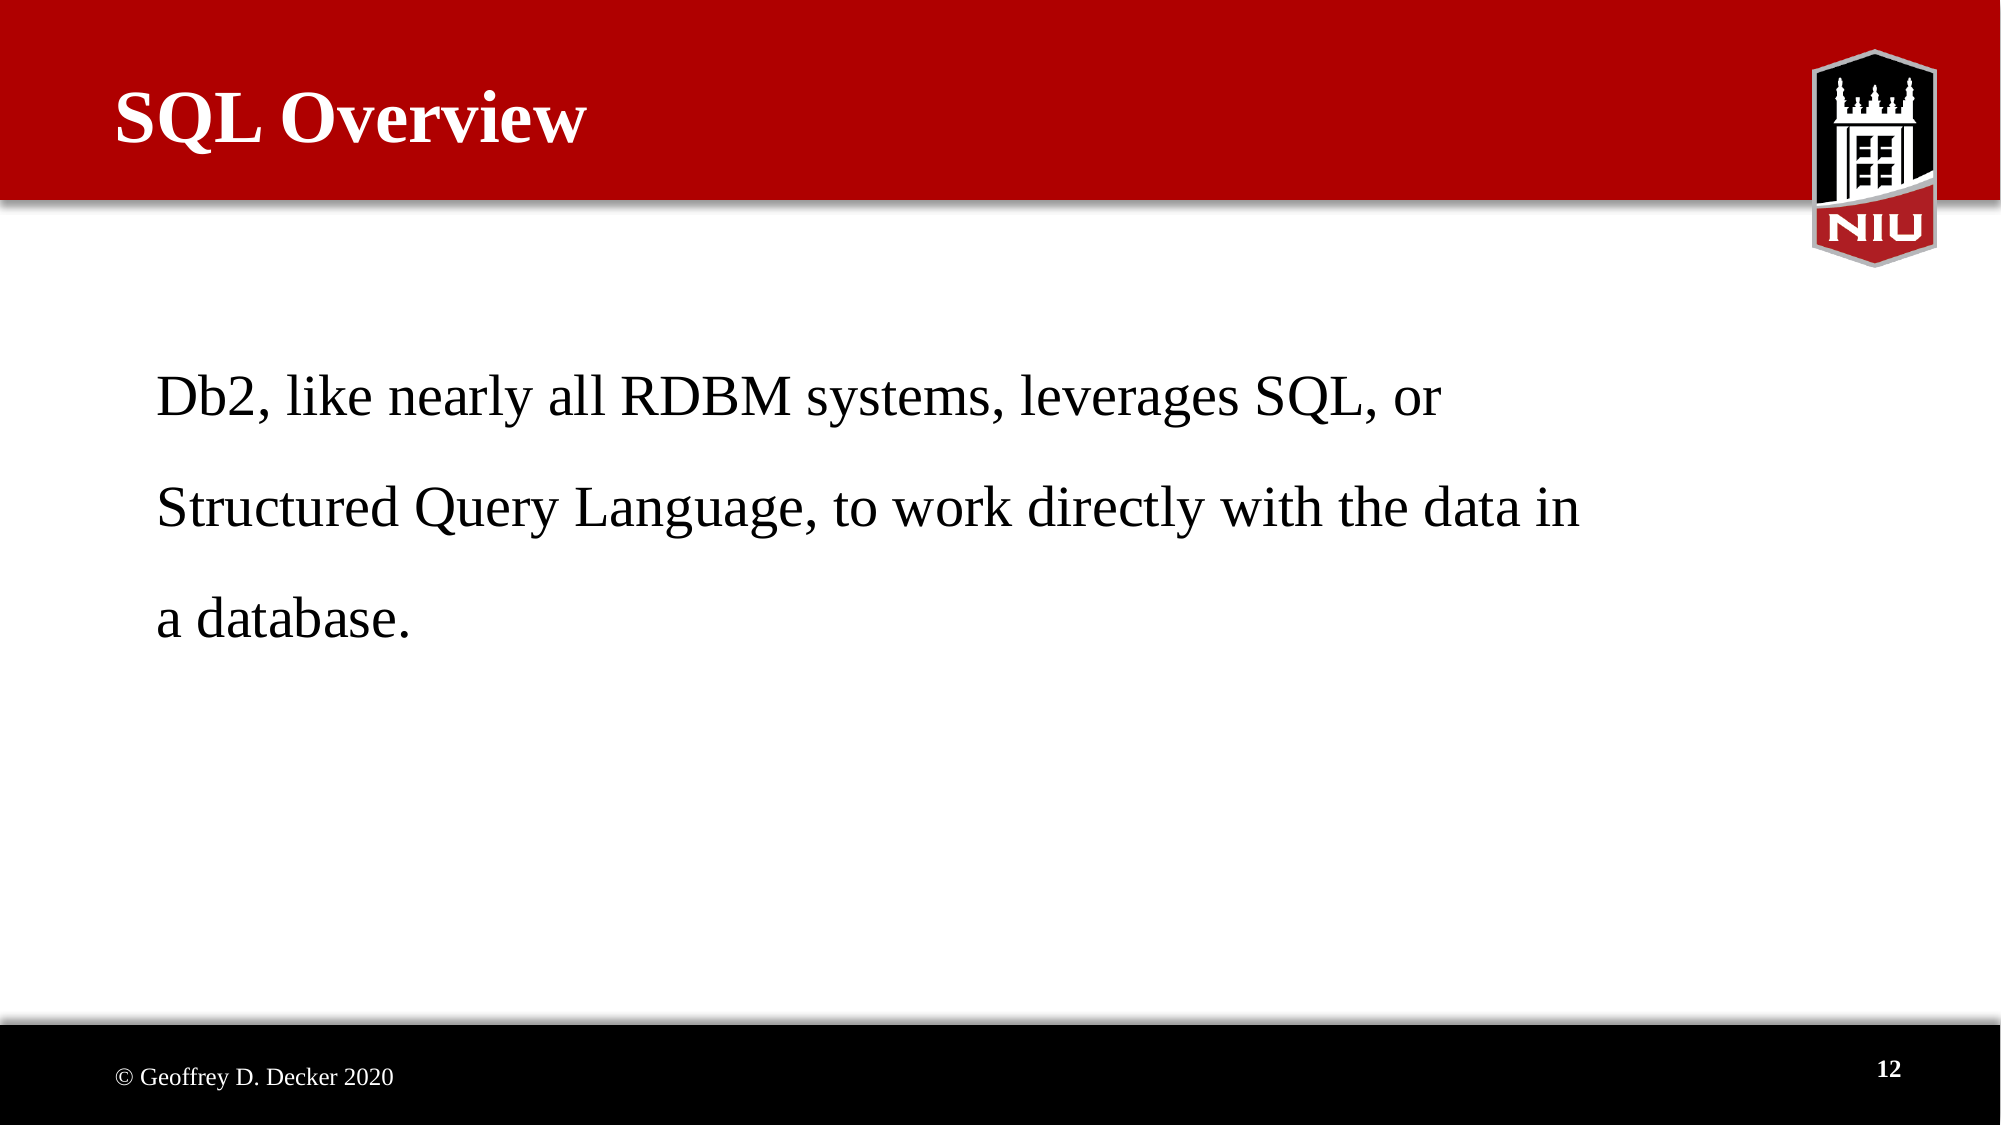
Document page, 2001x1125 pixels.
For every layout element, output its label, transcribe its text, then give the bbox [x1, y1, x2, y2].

picture [1812, 49, 1937, 268]
title SQL Overview [99, 24, 1750, 200]
footer © Geoffrey D. Decker 2020 [99, 1045, 734, 1105]
list Db2, like nearly all RDBM systems, leverages SQL, or Structured Query Language, to work directly with the data in a database. [141, 350, 1859, 913]
slide_number 12 [1616, 1037, 1917, 1098]
